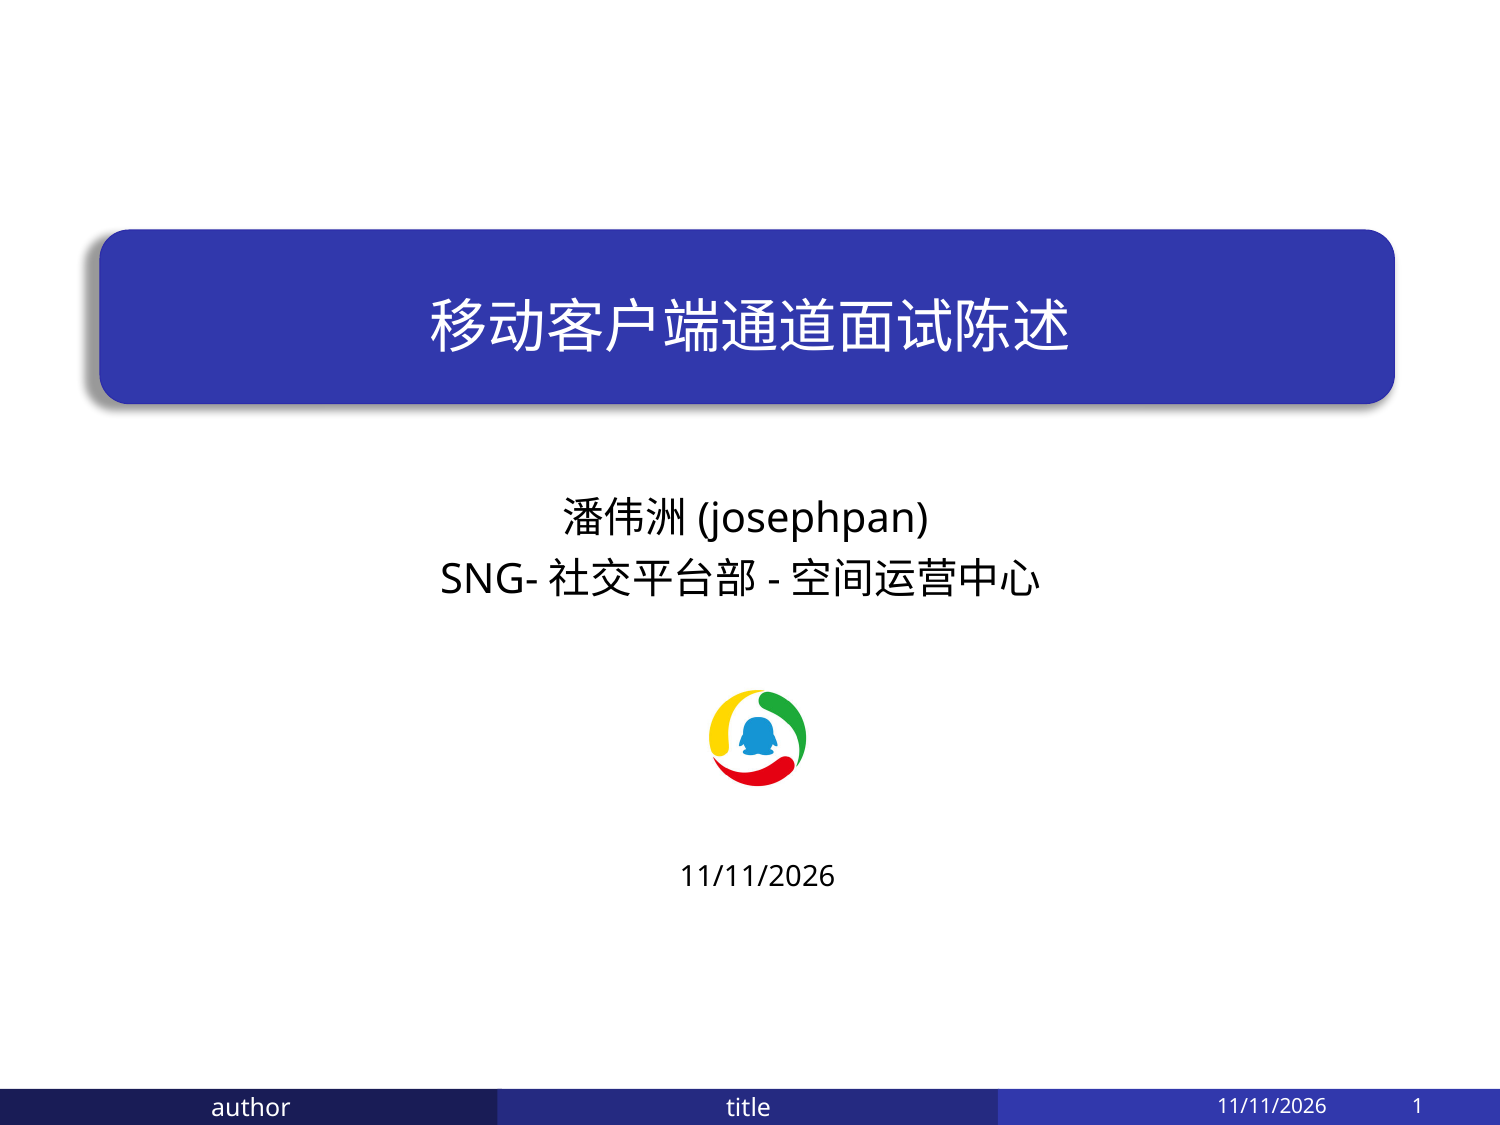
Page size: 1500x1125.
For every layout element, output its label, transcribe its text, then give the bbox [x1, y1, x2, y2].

text_box 2018/10/15 [664, 849, 851, 905]
subtitle 潘伟洲(josephpan) SNG-社交平台部-空间运营中心 [182, 489, 1308, 673]
title 移动客户端通道面试陈述 [187, 259, 1313, 399]
picture [695, 675, 820, 799]
